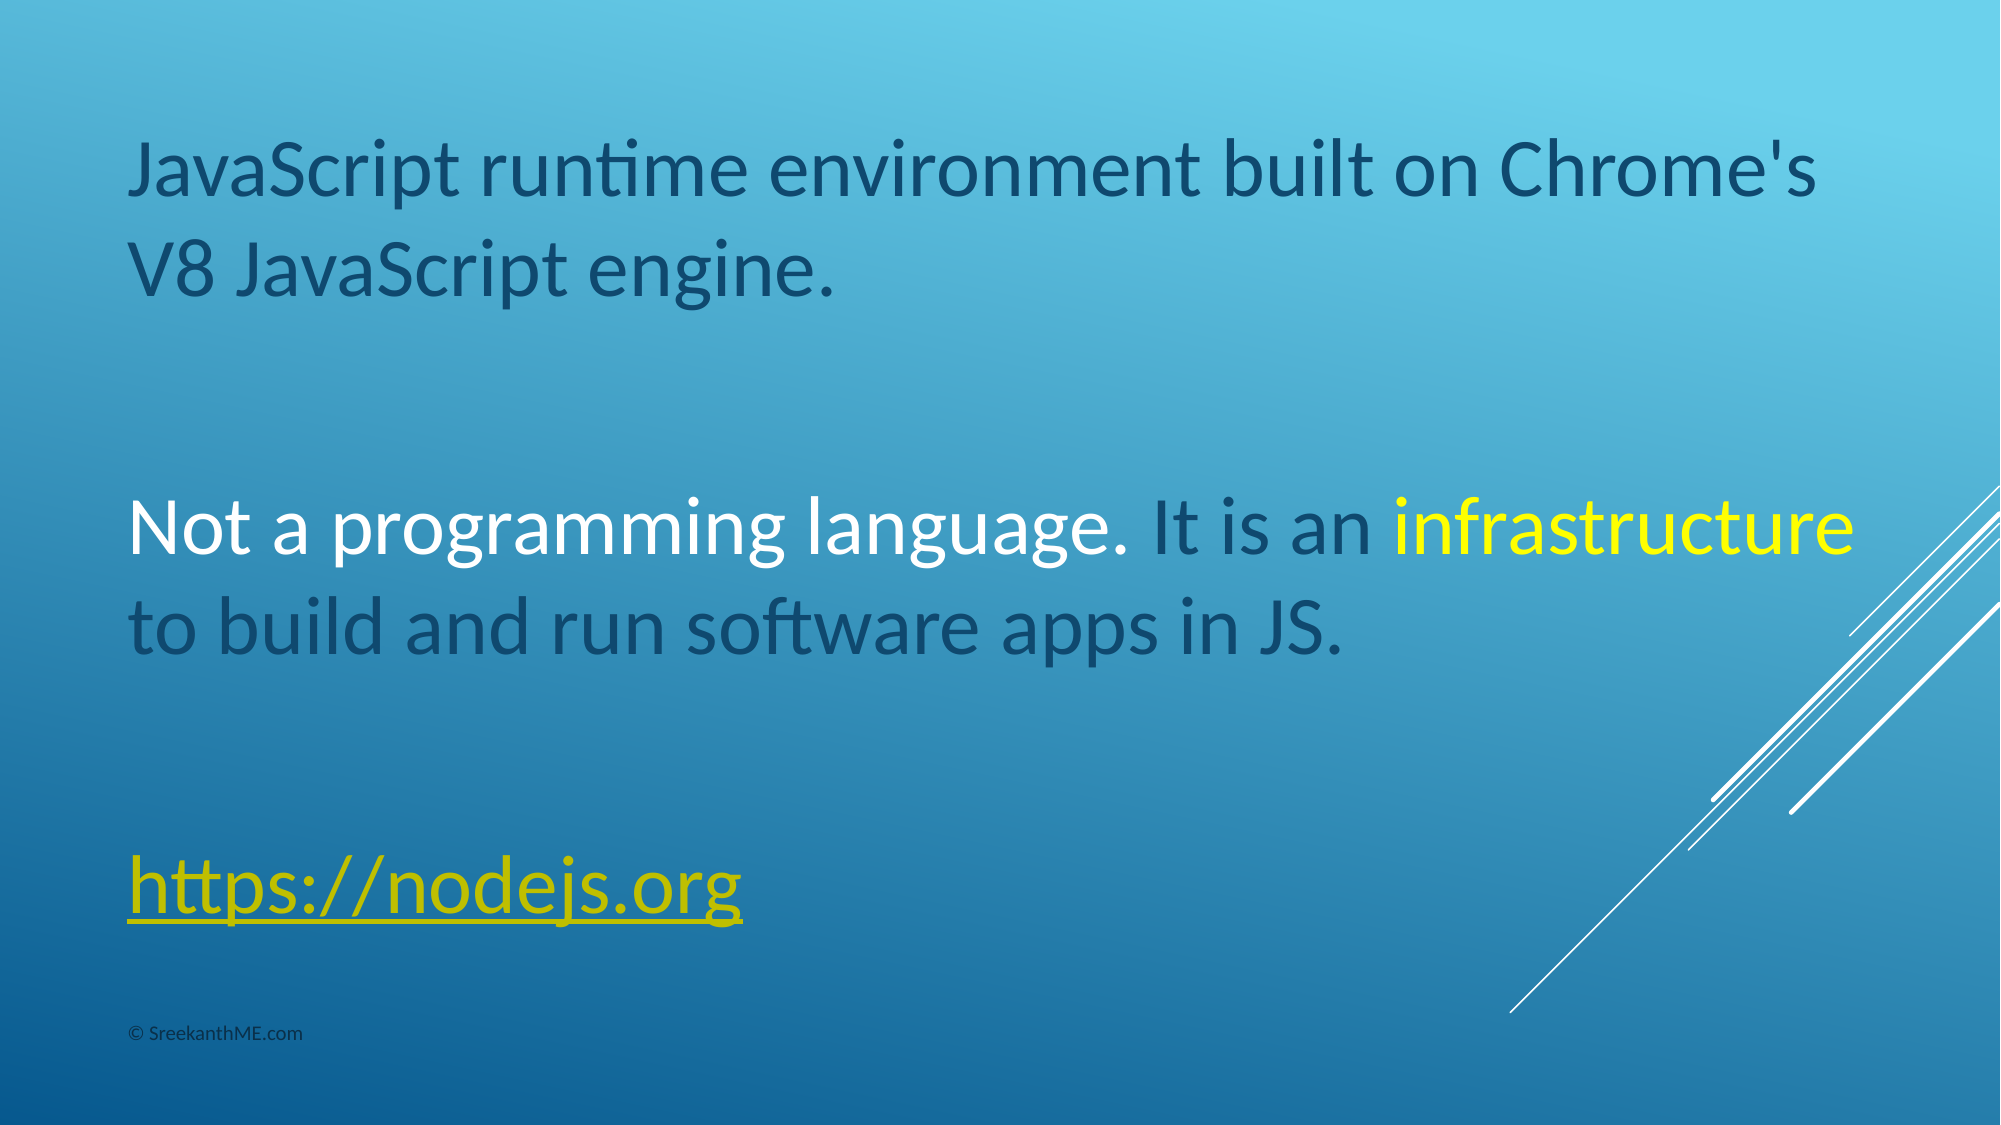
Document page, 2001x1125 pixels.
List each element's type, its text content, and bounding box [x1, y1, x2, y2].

list JavaScript runtime environment built on Chrome's V8 JavaScript engine. Not a programming language. It is an infrastructure to build and run software apps in JS. https://nodejs.org [112, 106, 1898, 1043]
footer © SreekanthME.com [112, 1012, 1350, 1073]
